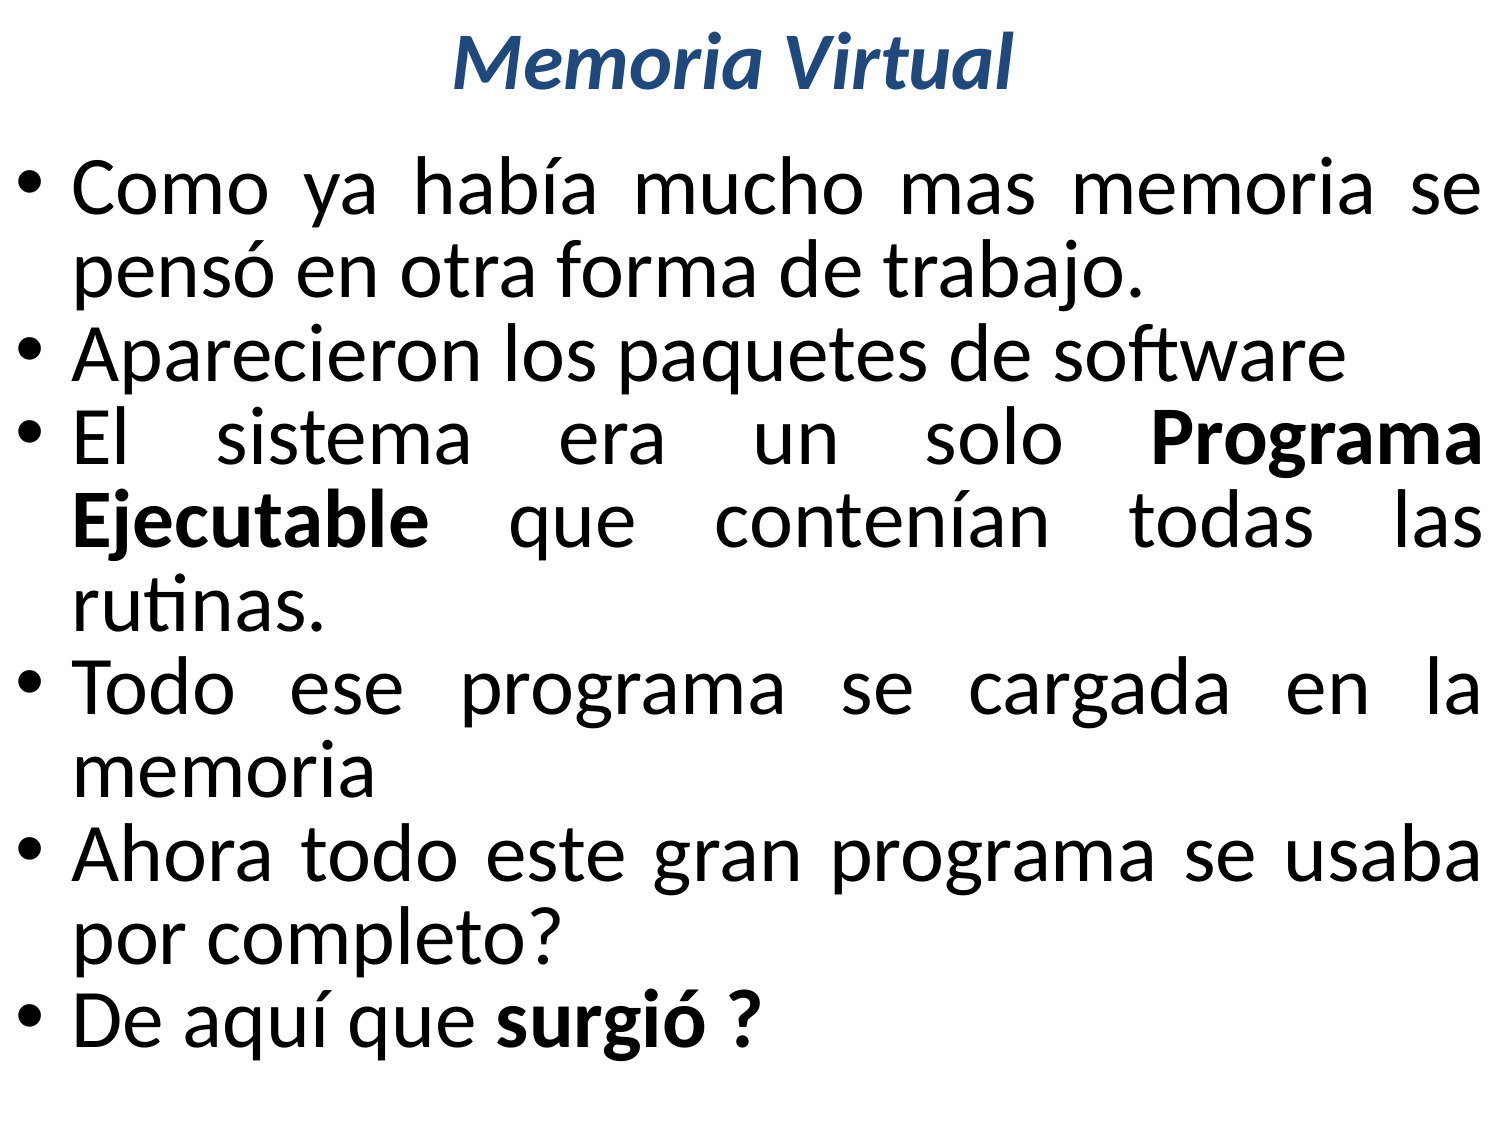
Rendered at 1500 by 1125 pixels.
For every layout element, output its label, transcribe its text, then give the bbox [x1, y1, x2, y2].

title Memoria Virtual [4, 0, 1482, 114]
list Como ya había mucho mas memoria se pensó en otra forma de trabajo. Aparecieron los paquetes de software El sistema era un solo Programa Ejecutable que contenían todas las rutinas. Todo ese programa se cargada en la memoria Ahora todo este gran programa se usaba por completo? De aquí que surgió ? [0, 140, 1500, 1125]
